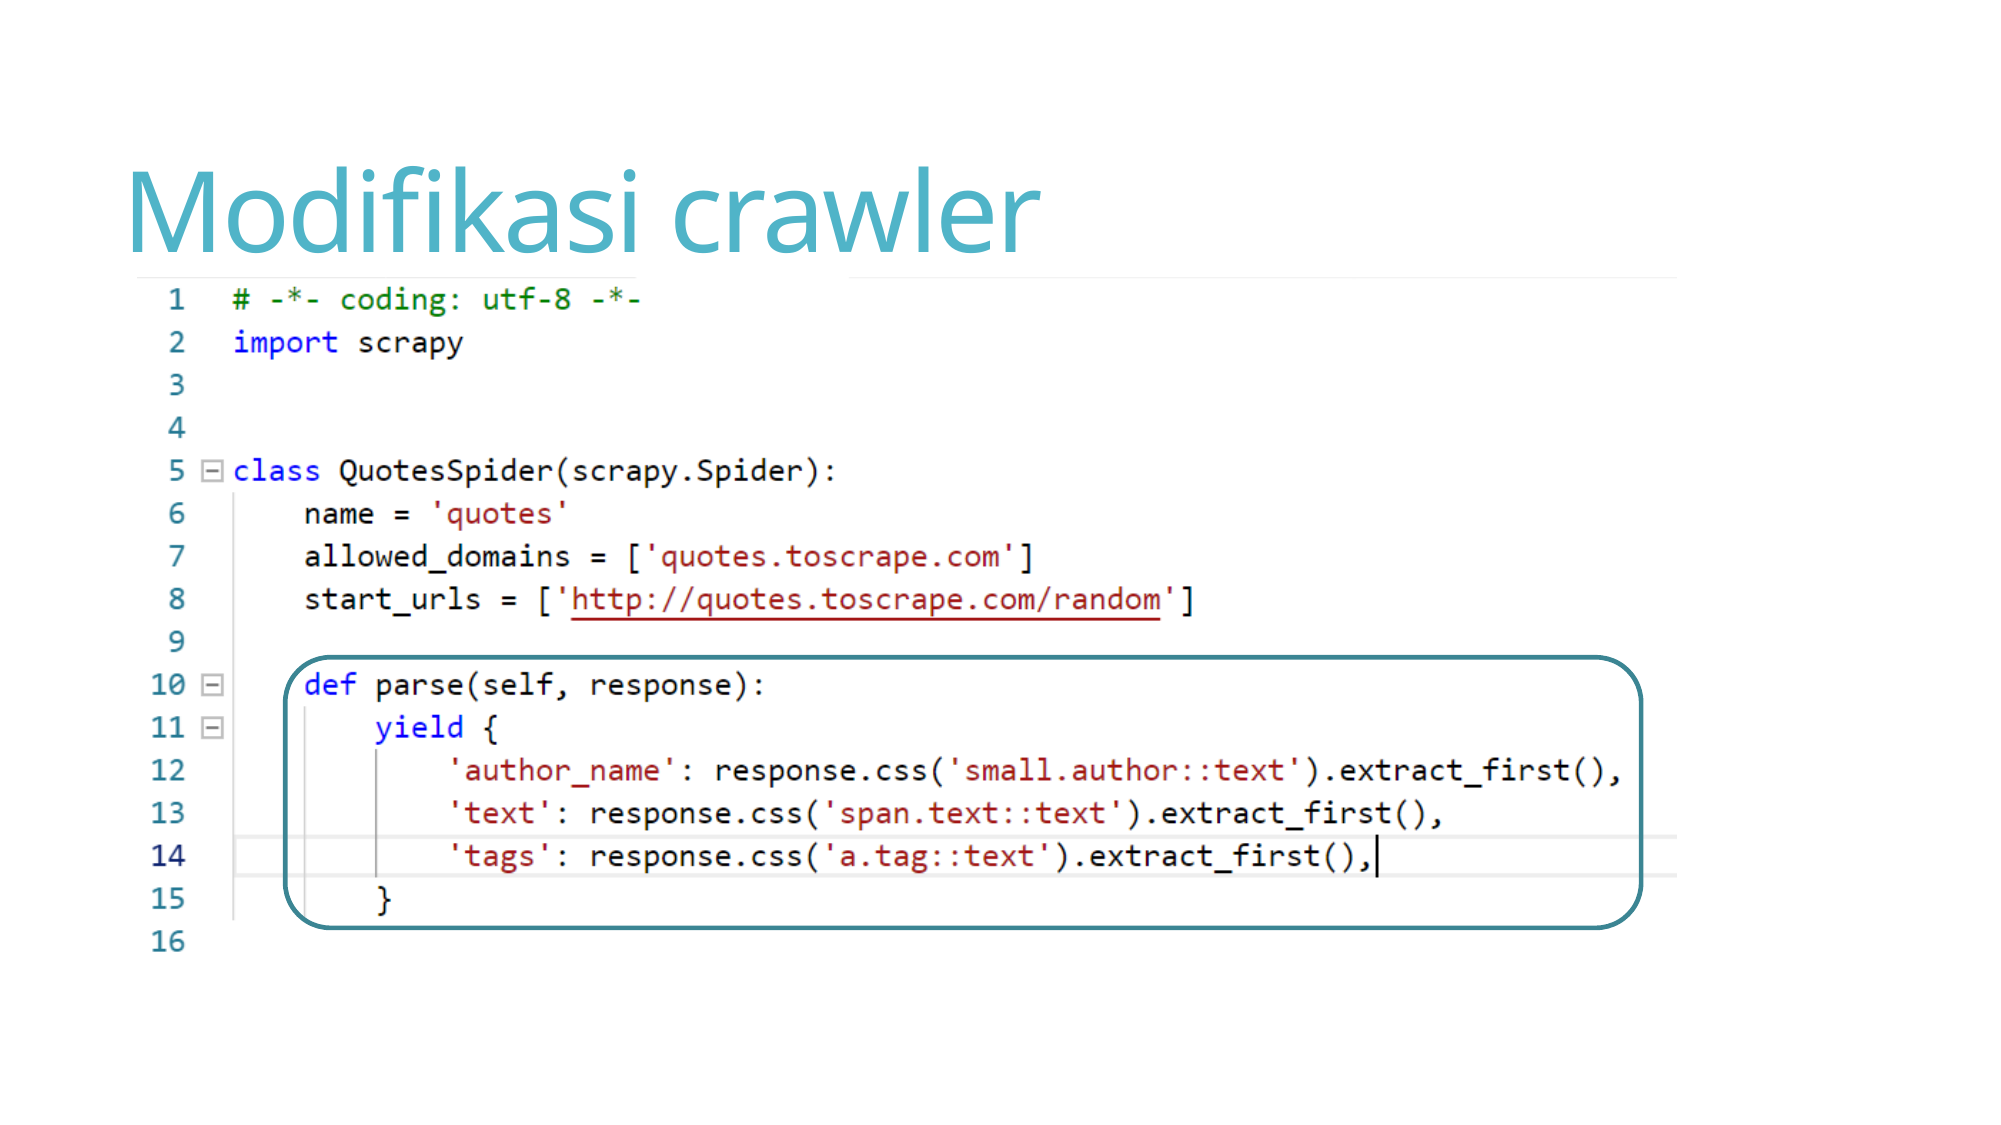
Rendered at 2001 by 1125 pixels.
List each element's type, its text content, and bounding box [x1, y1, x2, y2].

title Modifikasi crawler [107, 81, 1875, 354]
picture [137, 276, 1677, 970]
